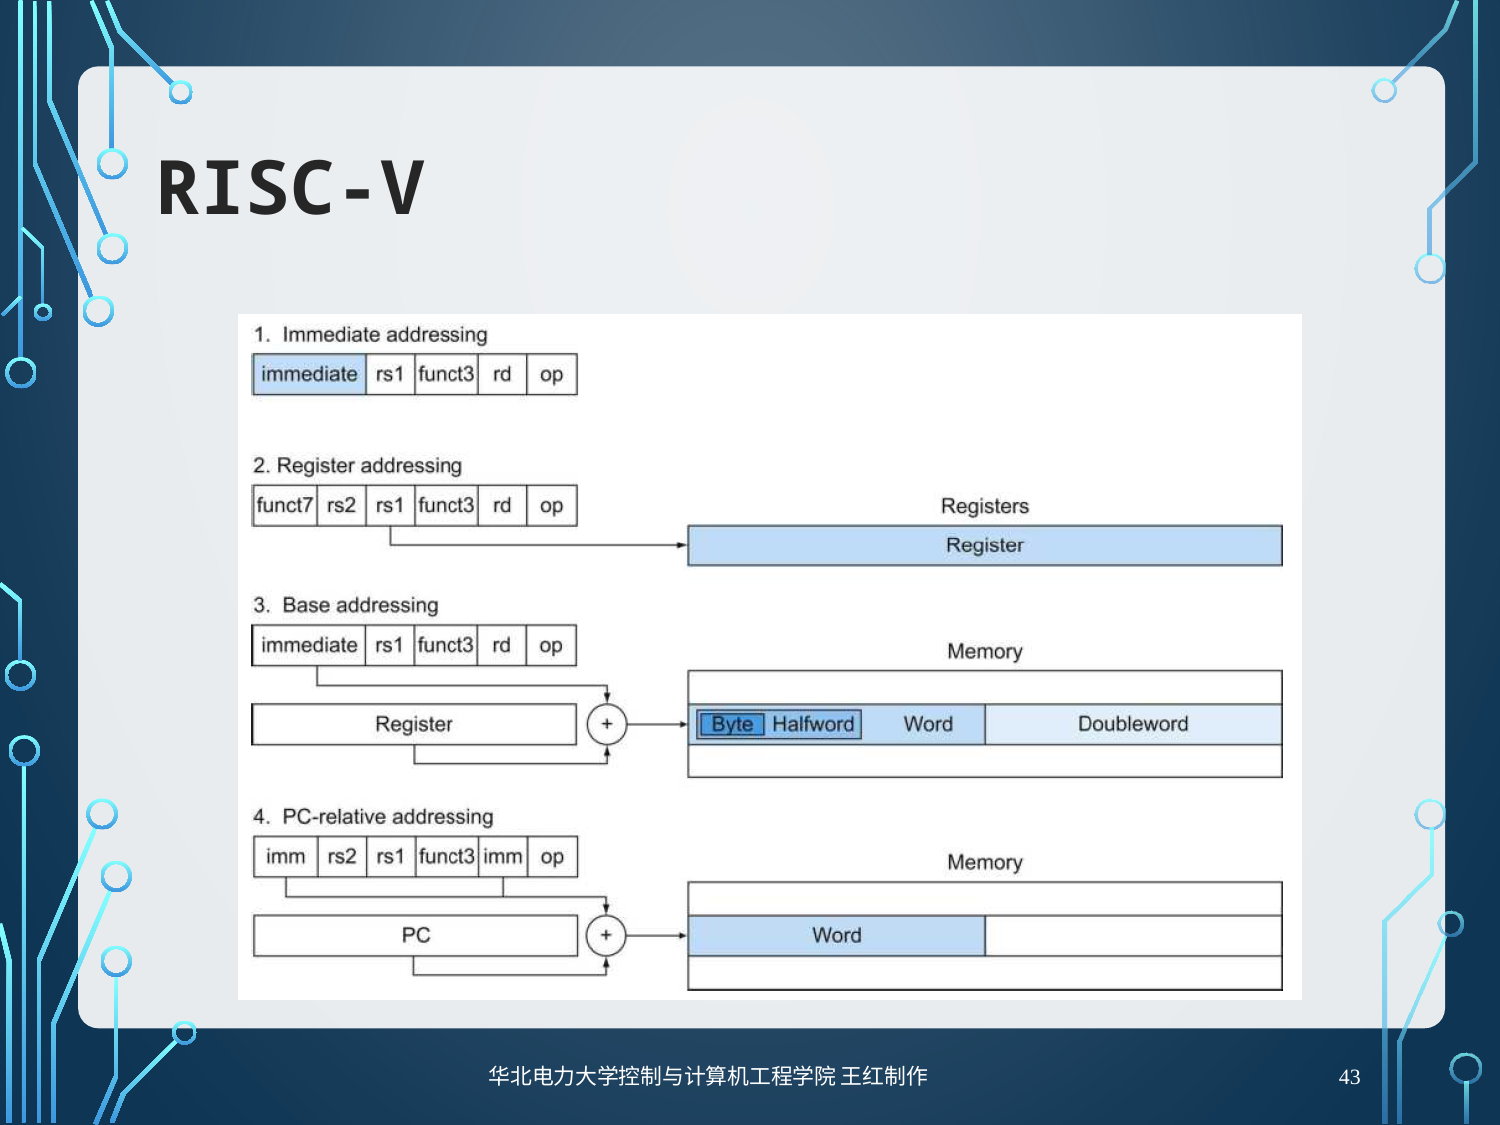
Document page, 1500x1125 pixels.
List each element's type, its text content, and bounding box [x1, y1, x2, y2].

title RISC-V [140, 101, 1400, 279]
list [238, 314, 1302, 1000]
footer 华北电力大学控制与计算机工程学院 王红制作 [324, 1046, 1093, 1106]
slide_number 43 [1281, 1045, 1376, 1106]
